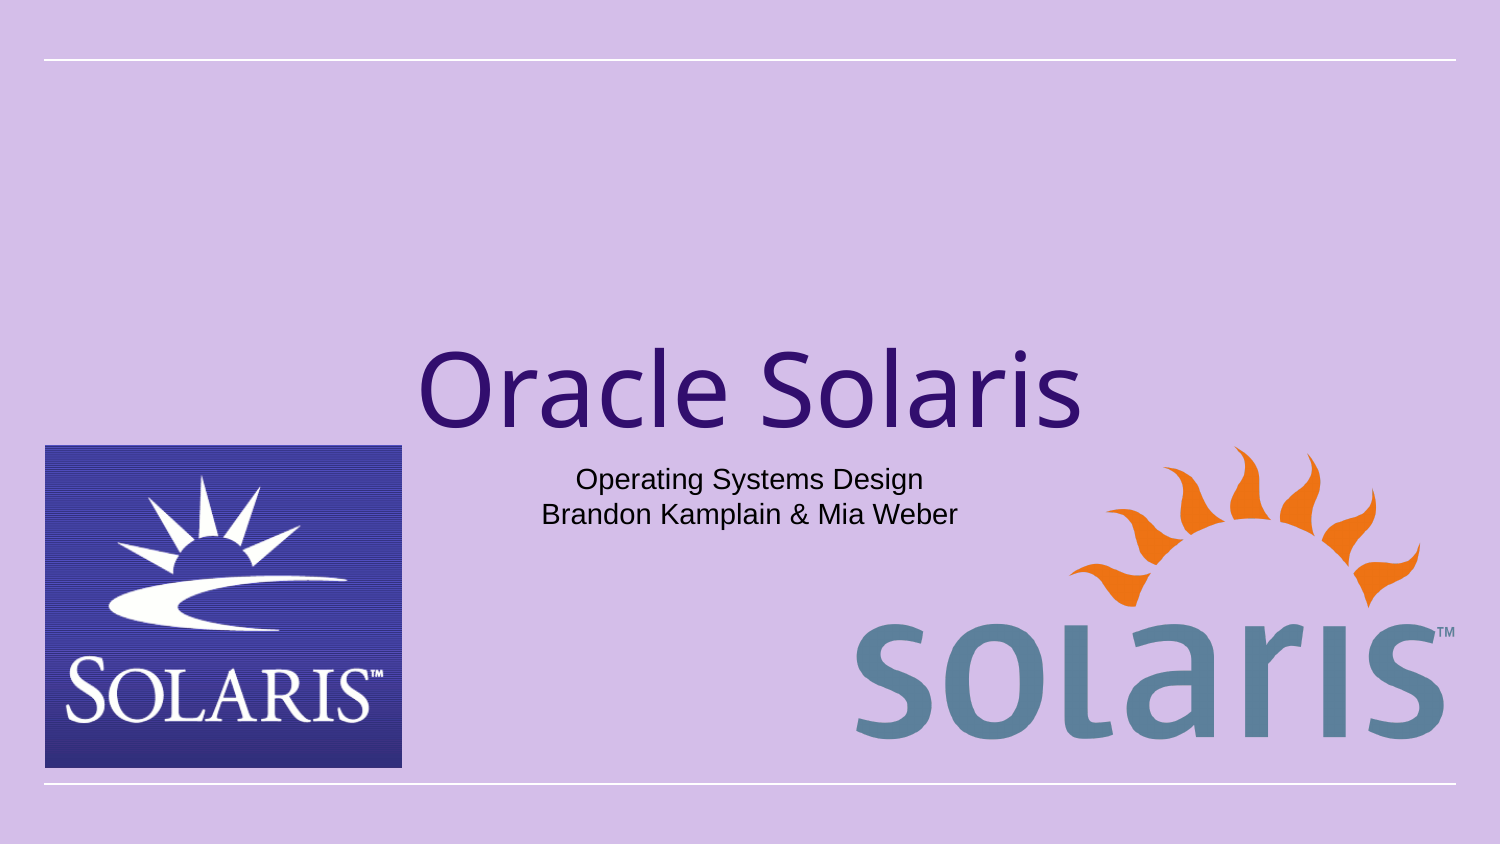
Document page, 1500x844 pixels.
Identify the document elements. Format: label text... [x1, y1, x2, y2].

picture [855, 444, 1455, 740]
picture [44, 444, 402, 768]
text_box Operating Systems Design Brandon Kamplain & Mia Weber [402, 445, 853, 524]
text_box Oracle Solaris [262, 219, 1238, 445]
